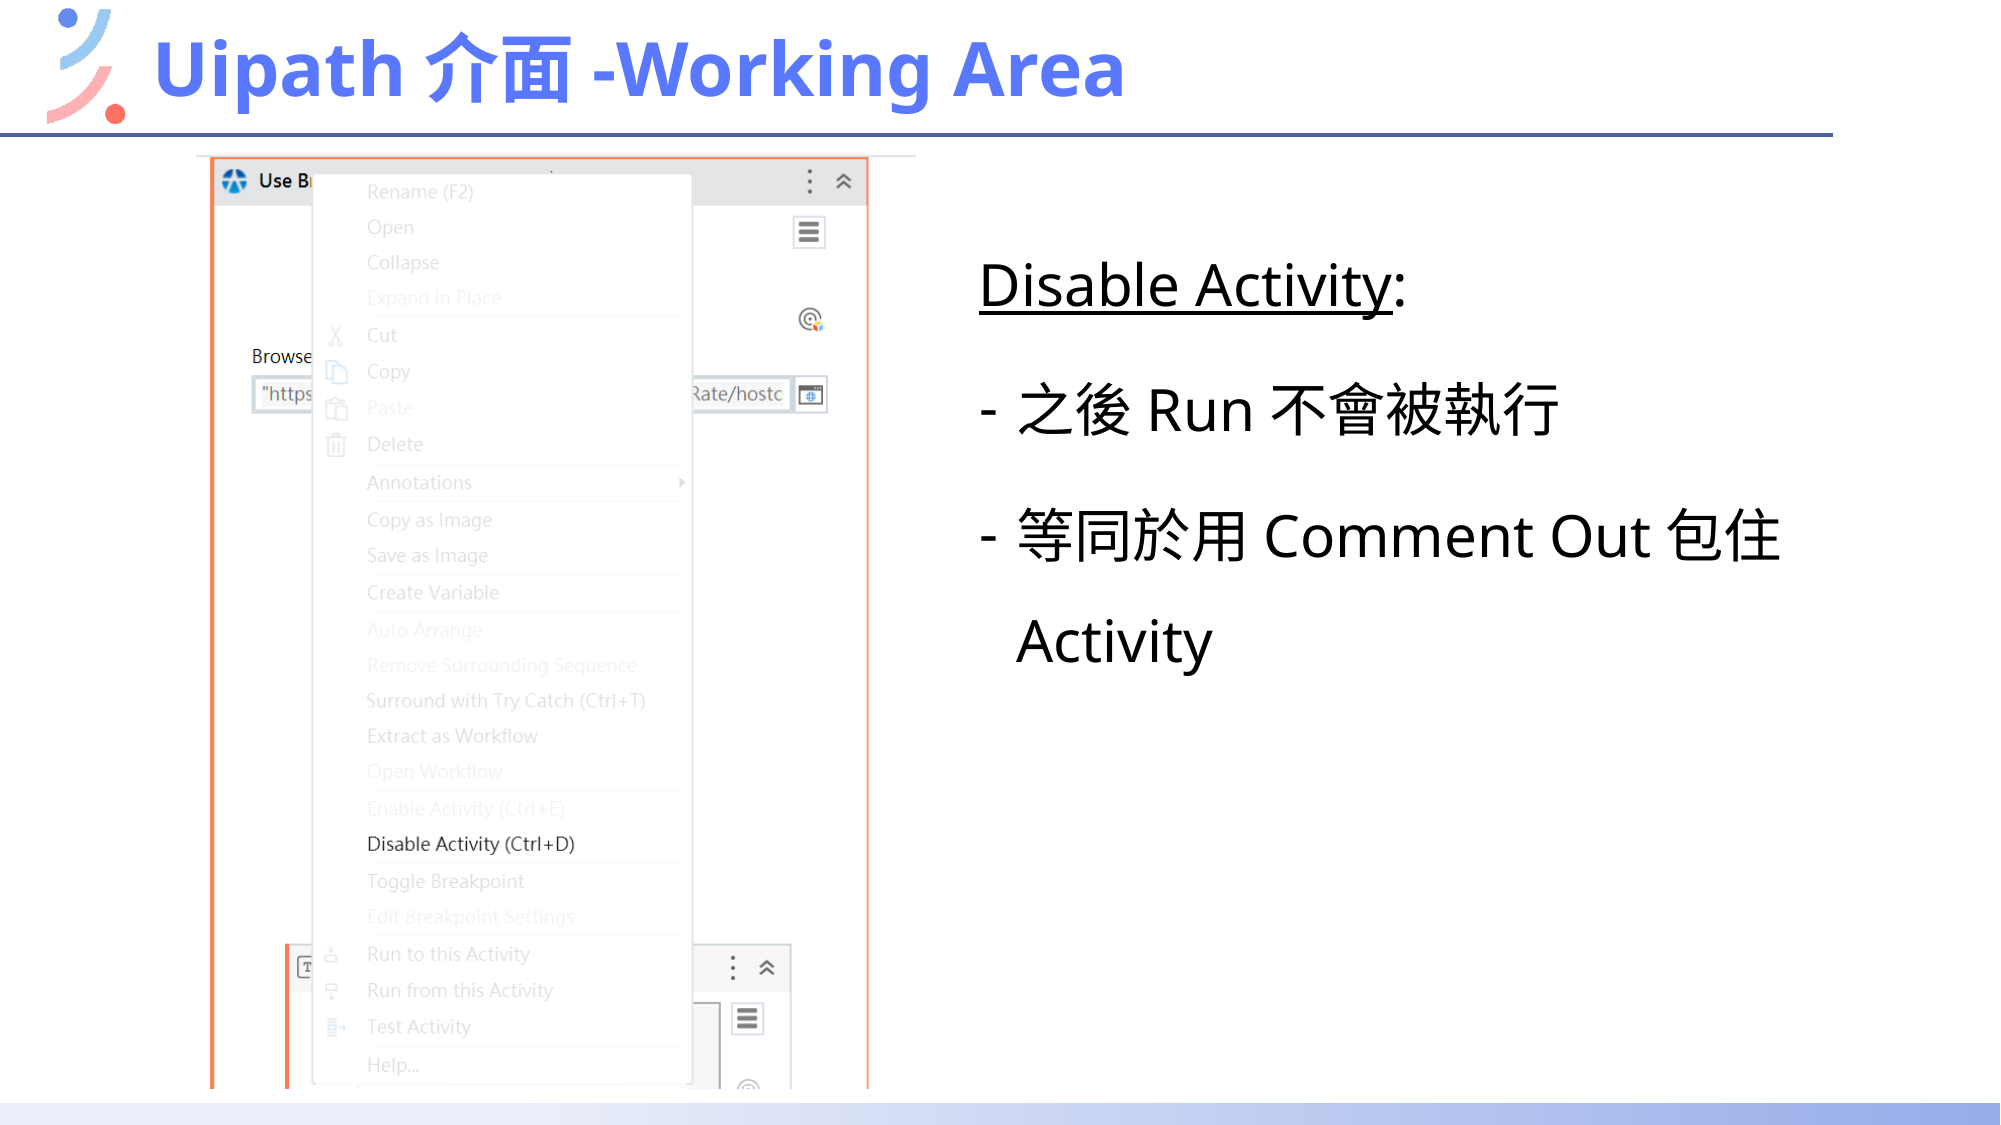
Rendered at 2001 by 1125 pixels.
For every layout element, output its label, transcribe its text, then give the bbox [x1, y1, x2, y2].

text_box Disable Activity: 之後Run不會被執行 等同於用Comment Out包住Activity [963, 205, 1804, 920]
title Uipath介面-Working Area [137, 22, 1413, 111]
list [196, 140, 916, 1090]
picture [46, 7, 127, 128]
